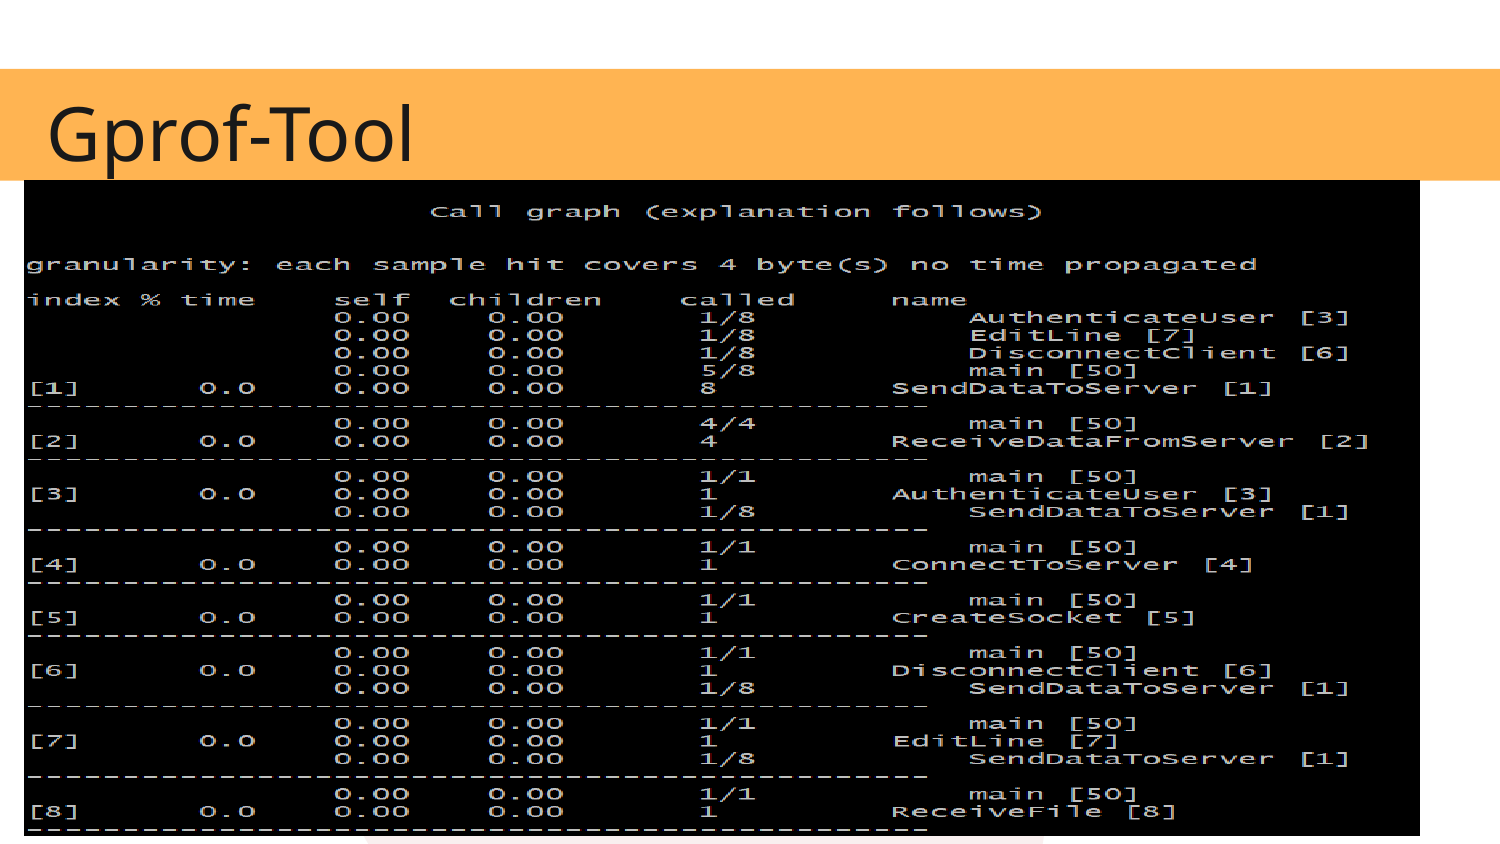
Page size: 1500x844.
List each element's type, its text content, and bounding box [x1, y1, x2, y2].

picture [24, 180, 1420, 836]
title Gprof-Tool [31, 71, 1383, 166]
